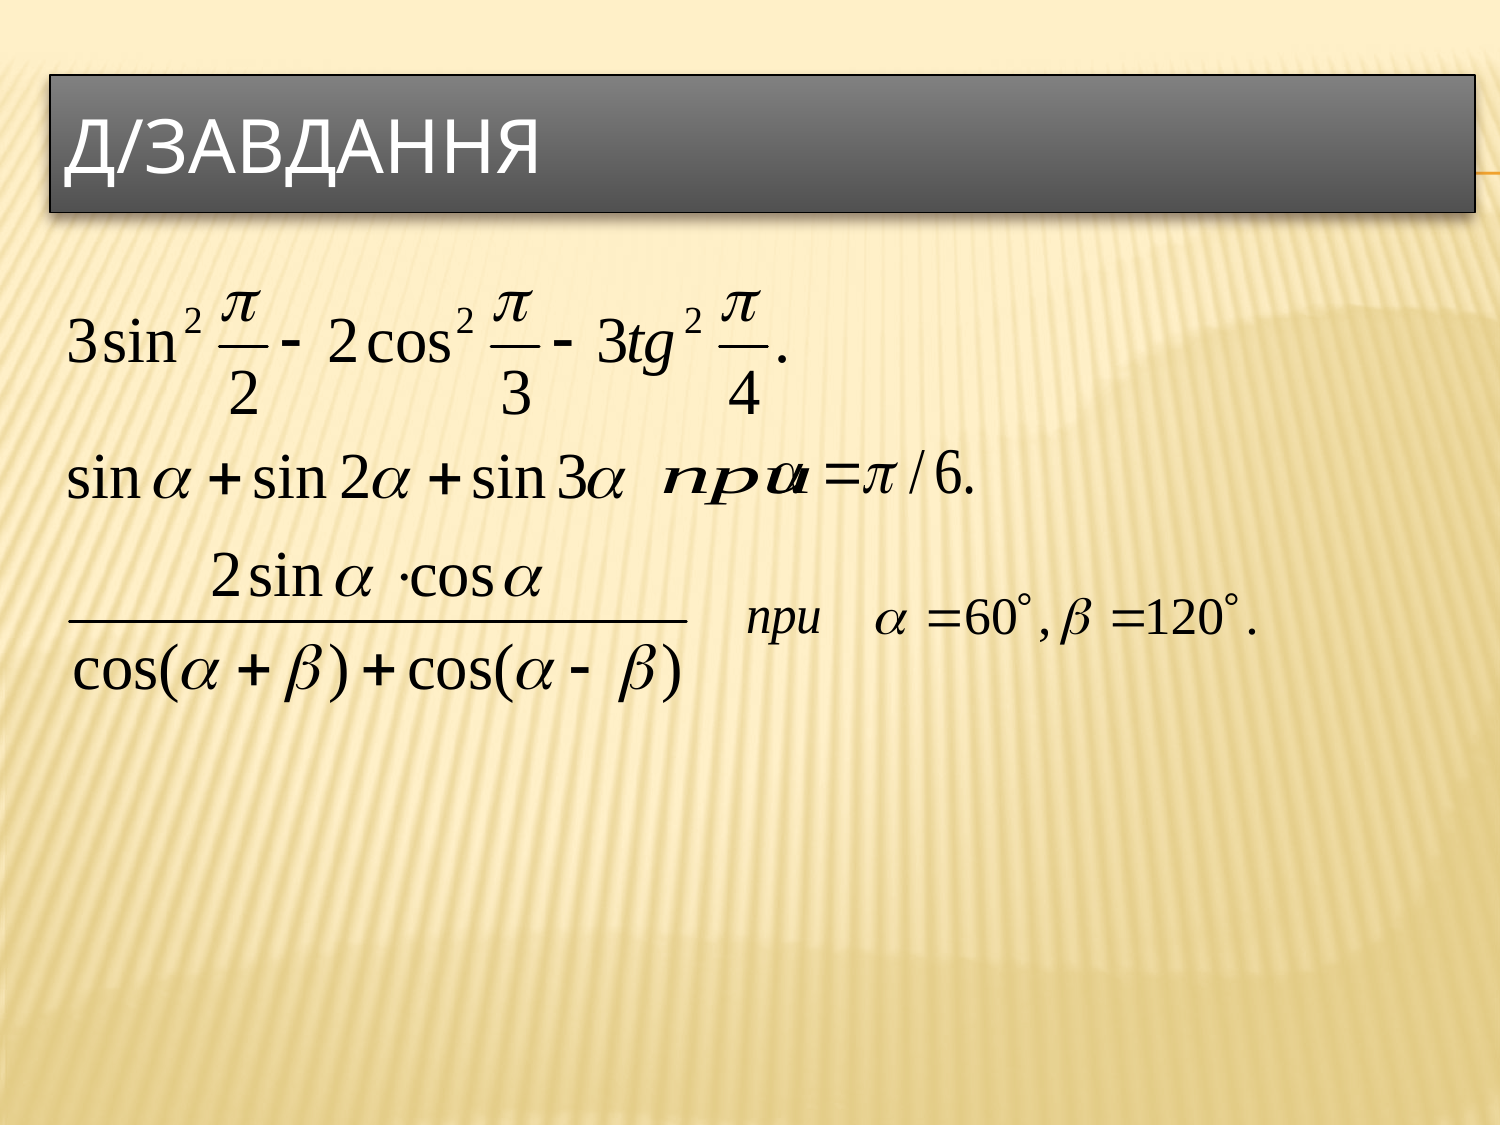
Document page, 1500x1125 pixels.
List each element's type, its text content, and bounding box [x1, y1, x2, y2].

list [58, 257, 798, 718]
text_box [761, 433, 985, 510]
title Д/завдання [49, 74, 1476, 213]
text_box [737, 597, 833, 657]
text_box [644, 456, 752, 516]
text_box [866, 585, 1266, 657]
